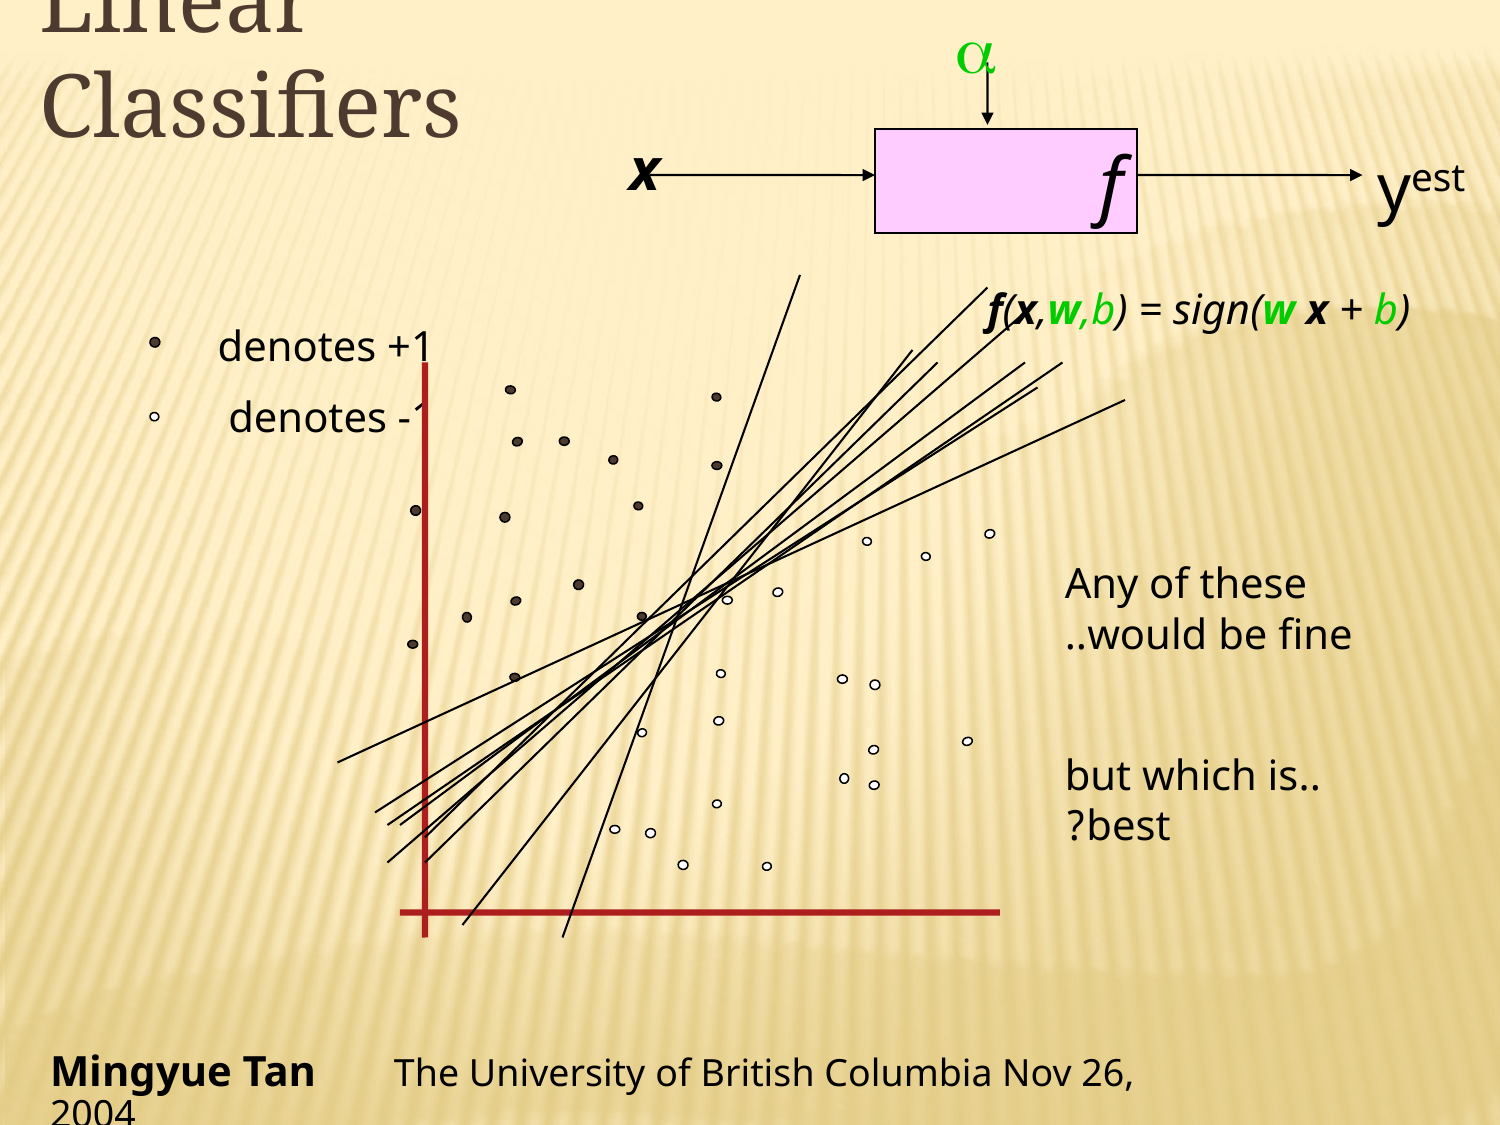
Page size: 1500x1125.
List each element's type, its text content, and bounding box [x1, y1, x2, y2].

text_box Linear Classifiers [24, 50, 788, 163]
text_box [511, 596, 521, 606]
text_box [1025, 524, 1425, 590]
text_box [711, 461, 722, 470]
text_box [712, 393, 721, 401]
text_box [712, 800, 722, 808]
text_box [762, 862, 772, 871]
text_box f(x,w,b) = sign(w x + b) [899, 275, 1425, 340]
text_box [512, 437, 523, 446]
text_box [862, 537, 872, 546]
text_box [678, 860, 688, 870]
text_box [573, 579, 584, 590]
text_box [150, 337, 160, 348]
text_box [462, 612, 472, 623]
text_box [870, 680, 880, 690]
text_box [608, 455, 618, 464]
text_box Mingyue Tan The University of British Columbia Nov 26, 2004 [35, 1042, 1243, 1125]
text_box [150, 412, 159, 421]
text_box Any of these would be fine.. ..but which is best? [1049, 549, 1413, 857]
text_box [509, 673, 520, 682]
text_box [1137, 168, 1362, 182]
text_box [637, 728, 647, 737]
text_box a [949, 0, 1013, 95]
text_box [410, 505, 421, 516]
text_box [869, 781, 880, 790]
text_box [839, 773, 849, 784]
text_box [722, 596, 733, 605]
text_box x [575, 125, 675, 210]
text_box [609, 825, 620, 834]
text_box [921, 552, 931, 561]
text_box [716, 669, 726, 678]
text_box [559, 437, 570, 446]
text_box [499, 512, 510, 523]
text_box [407, 640, 418, 649]
text_box [713, 716, 724, 725]
text_box [773, 588, 783, 597]
text_box [505, 385, 516, 394]
text_box [645, 828, 656, 838]
text_box denotes +1 denotes -1 [137, 312, 450, 449]
text_box [981, 95, 994, 125]
text_box yest [1362, 137, 1500, 233]
text_box [637, 612, 647, 621]
text_box [633, 502, 643, 510]
text_box [868, 745, 879, 754]
text_box [985, 529, 995, 539]
text_box [837, 674, 848, 684]
text_box [962, 737, 973, 746]
text_box [675, 168, 875, 182]
text_box f [875, 128, 1138, 234]
